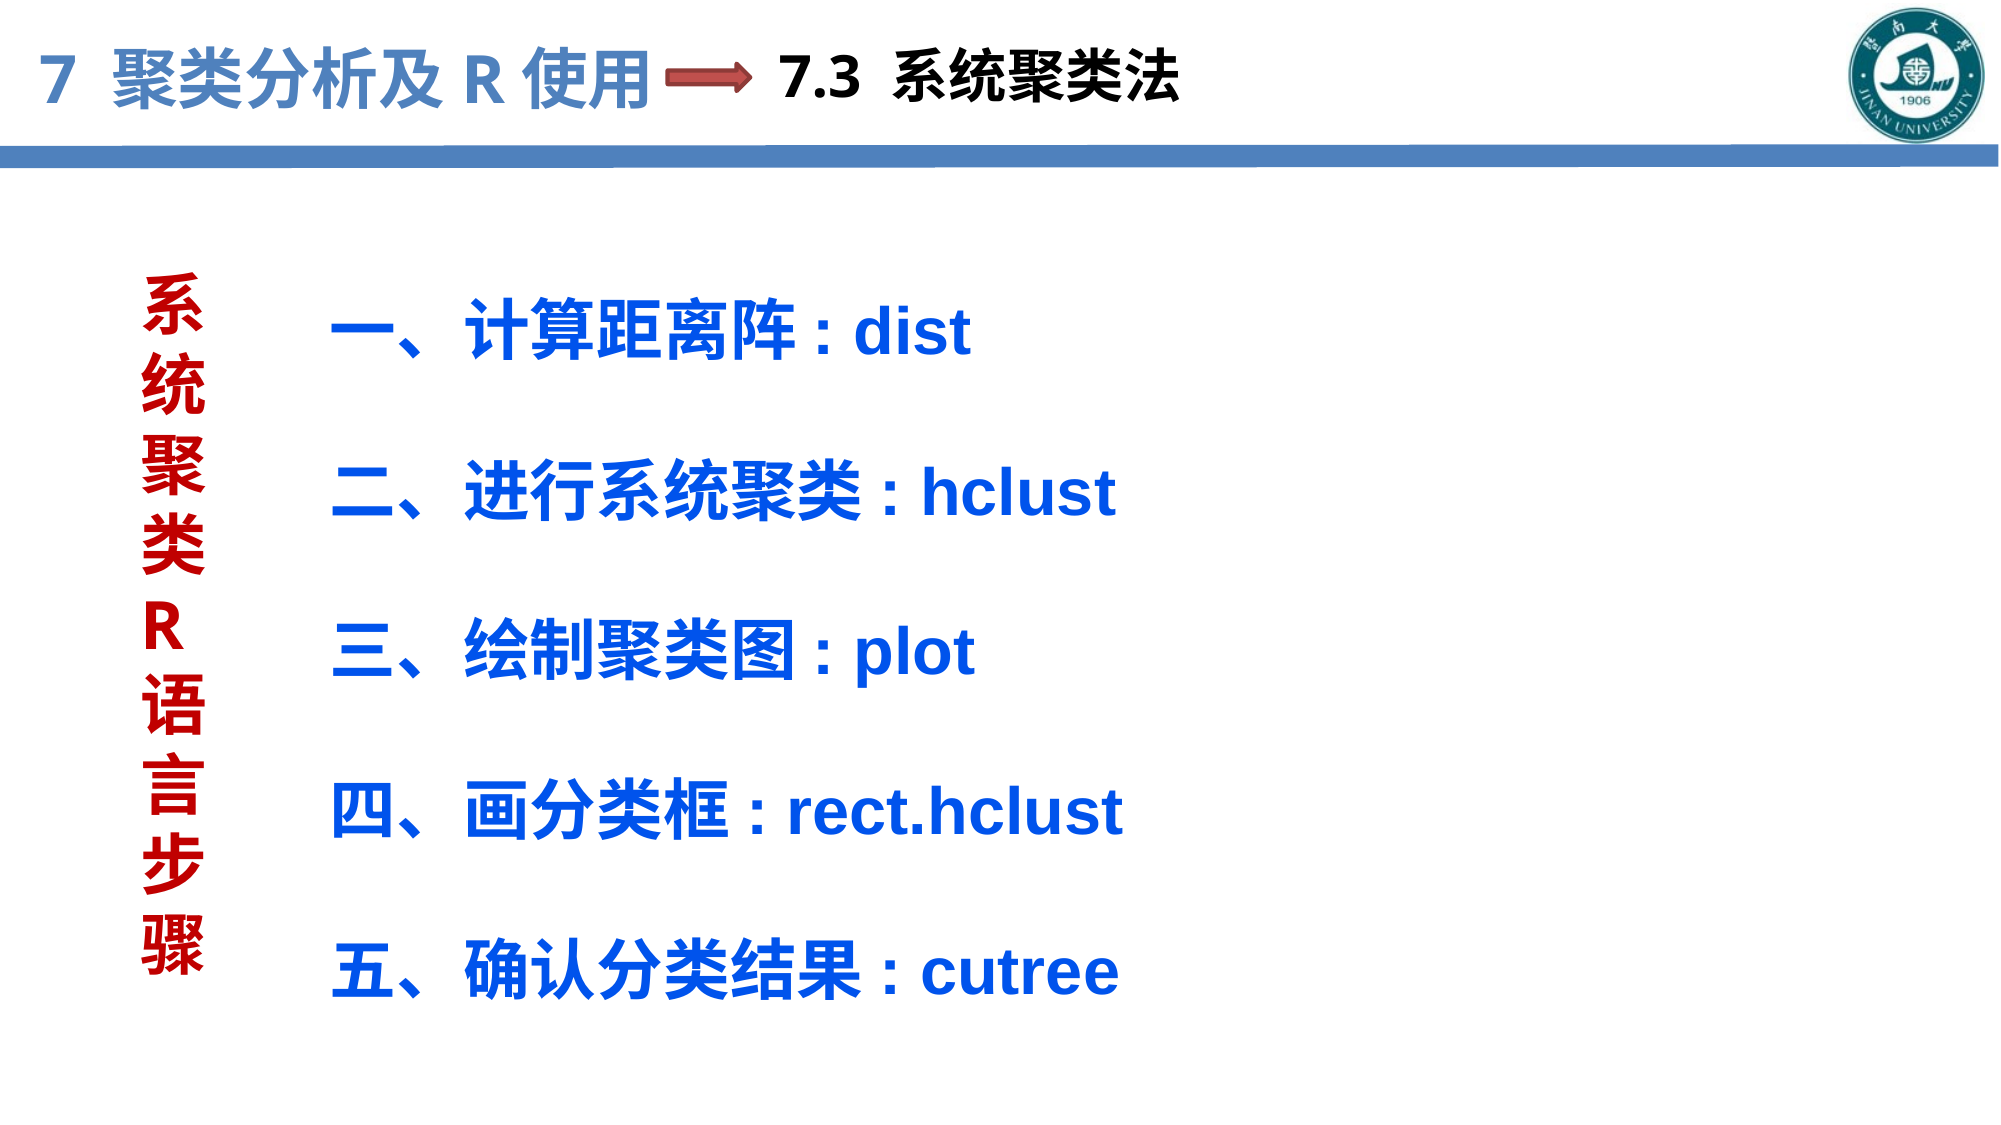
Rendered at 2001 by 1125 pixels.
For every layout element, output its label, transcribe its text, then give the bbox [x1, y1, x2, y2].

text_box 系统聚类 R语言步骤 [125, 255, 233, 990]
text_box 7.3 系统聚类法 [763, 31, 1819, 117]
text_box [665, 61, 753, 93]
picture [1846, 2, 1985, 144]
text_box 7 聚类分析及R使用 [25, 29, 861, 124]
text_box 一、计算距离阵: dist 二、进行系统聚类: hclust 三、绘制聚类图: plot 四、画分类框: rect.hclust 五、确认分类结果: cutree [314, 201, 1315, 1016]
